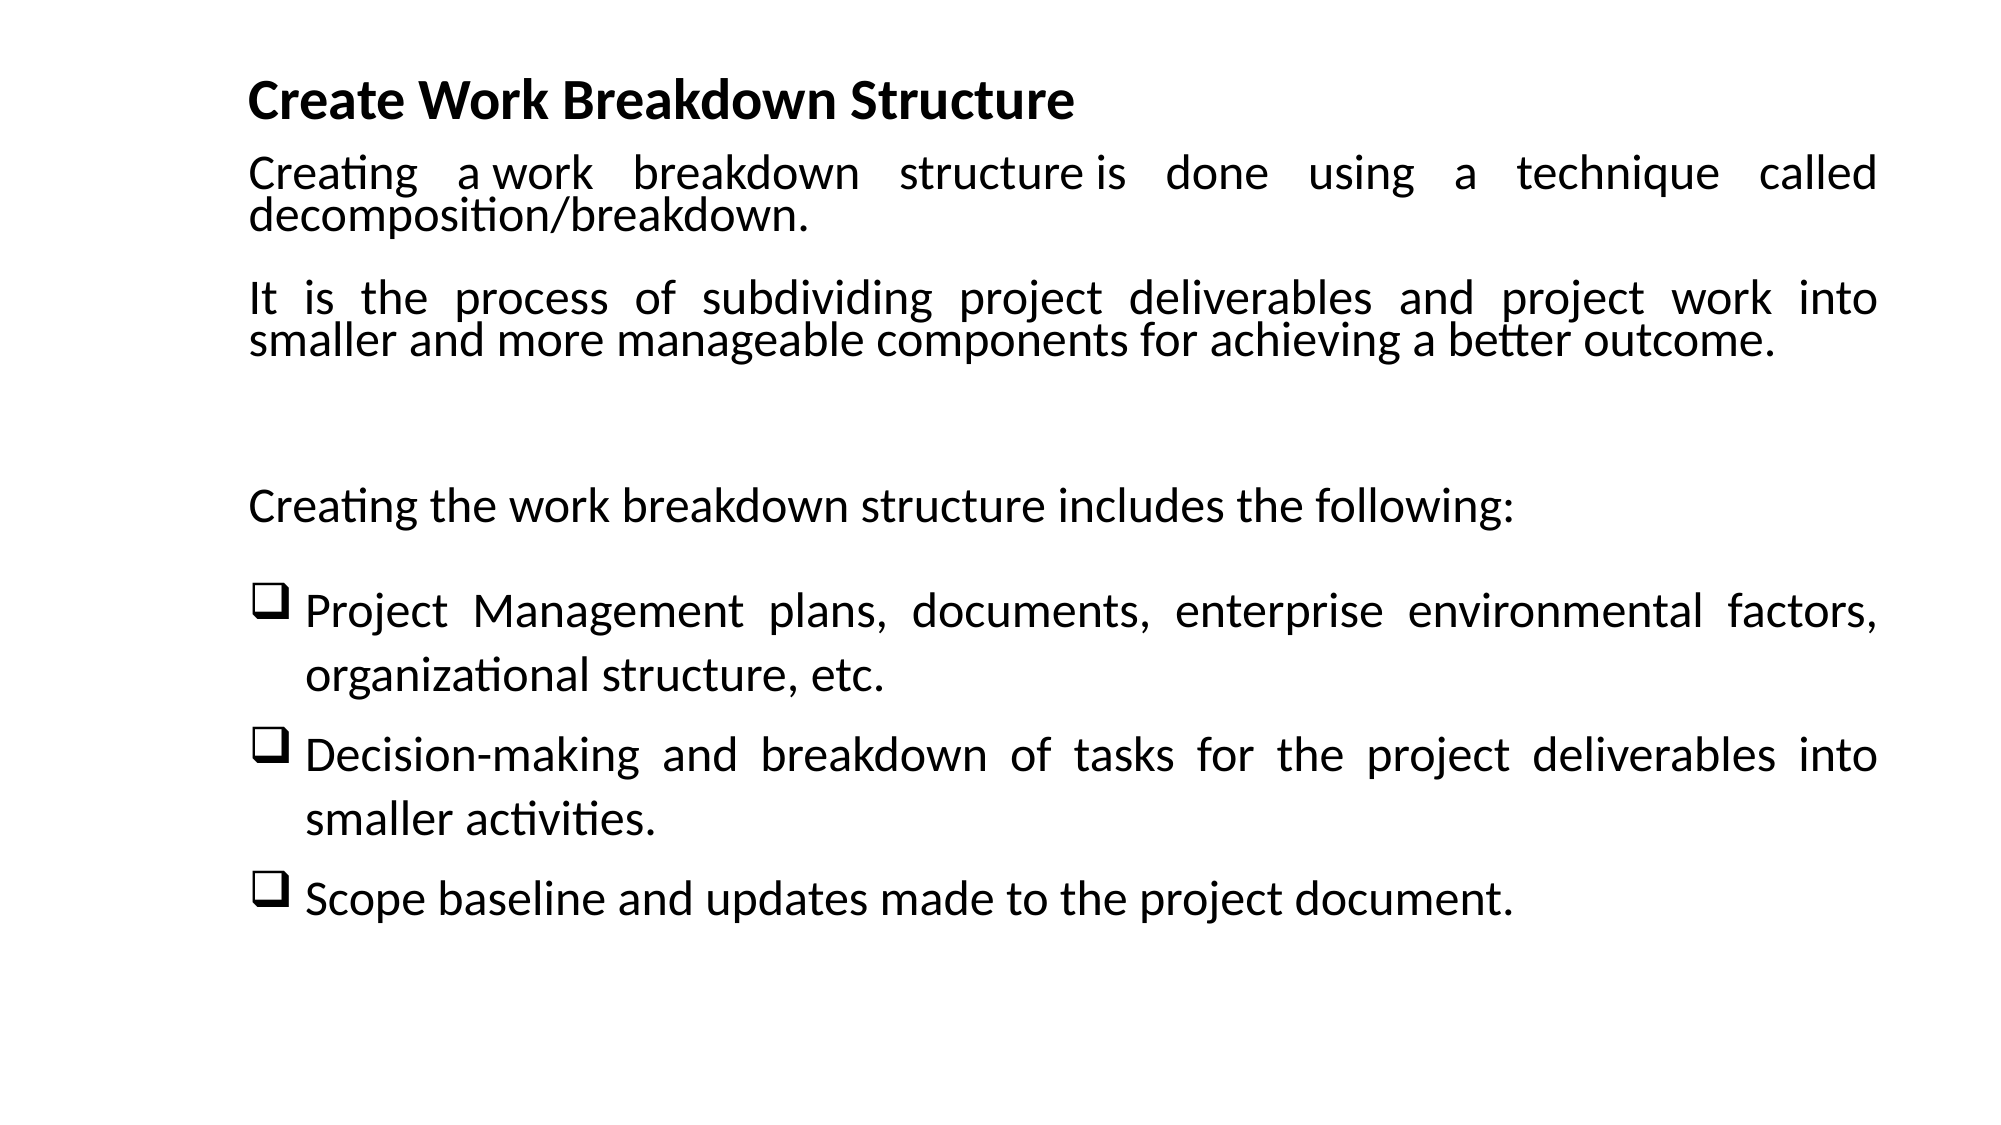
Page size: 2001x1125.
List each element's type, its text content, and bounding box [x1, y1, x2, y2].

text_box Create Work Breakdown Structure Creating a work breakdown structure is done using a technique called decomposition/breakdown. It is the process of subdividing project deliverables and project work into smaller and more manageable components for achieving a better outcome. Creating the work breakdown structure includes the following: Project Management plans, documents, enterprise environmental factors, organizational structure, etc. Decision-making and breakdown of tasks for the project deliverables into smaller activities. Scope baseline and updates made to the project document. [233, 76, 1893, 933]
